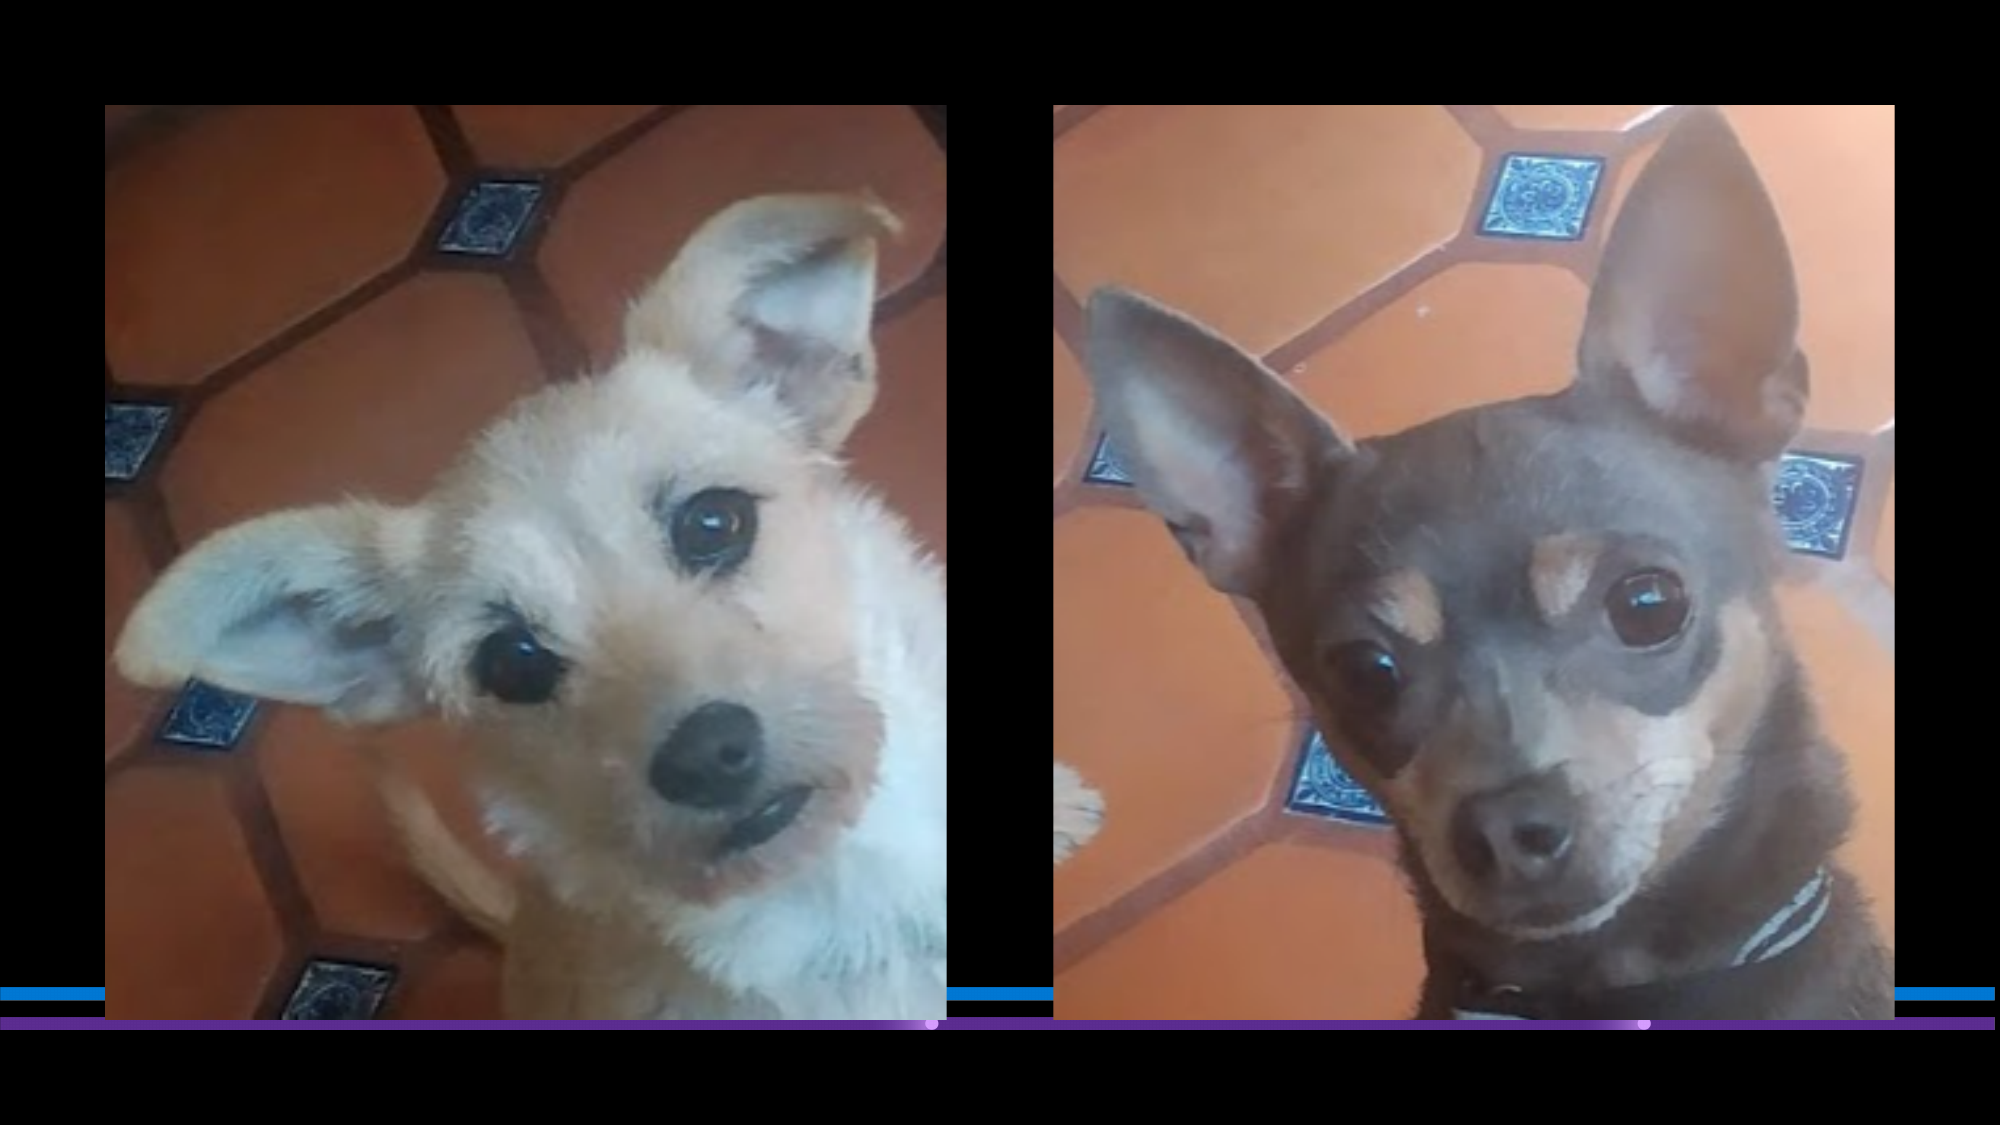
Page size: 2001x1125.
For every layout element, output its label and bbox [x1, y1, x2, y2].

picture [0, 105, 2000, 1030]
